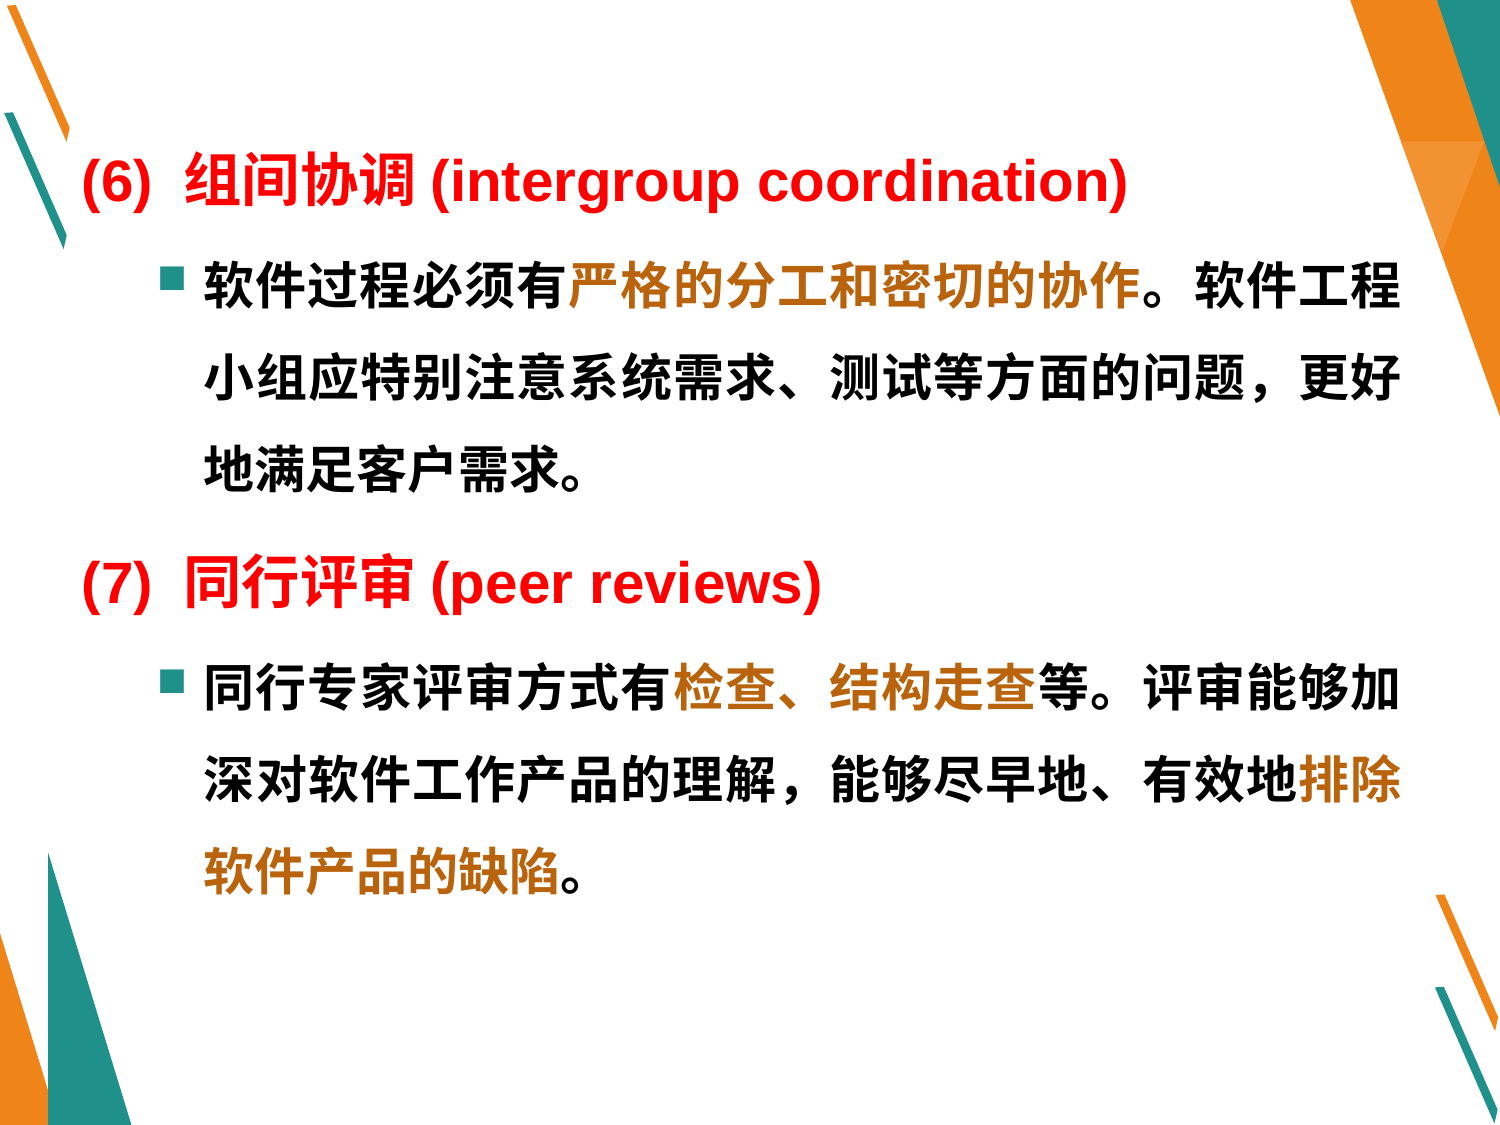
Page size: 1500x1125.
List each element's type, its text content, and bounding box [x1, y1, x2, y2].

list (6) 组间协调(intergroup coordination) 软件过程必须有严格的分工和密切的协作。软件工程小组应特别注意系统需求、测试等方面的问题，更好地满足客户需求。 (7) 同行评审(peer reviews) 同行专家评审方式有检查、结构走查等。评审能够加深对软件工作产品的理解，能够尽早地、有效地排除软件产品的缺陷。 [66, 100, 1417, 738]
